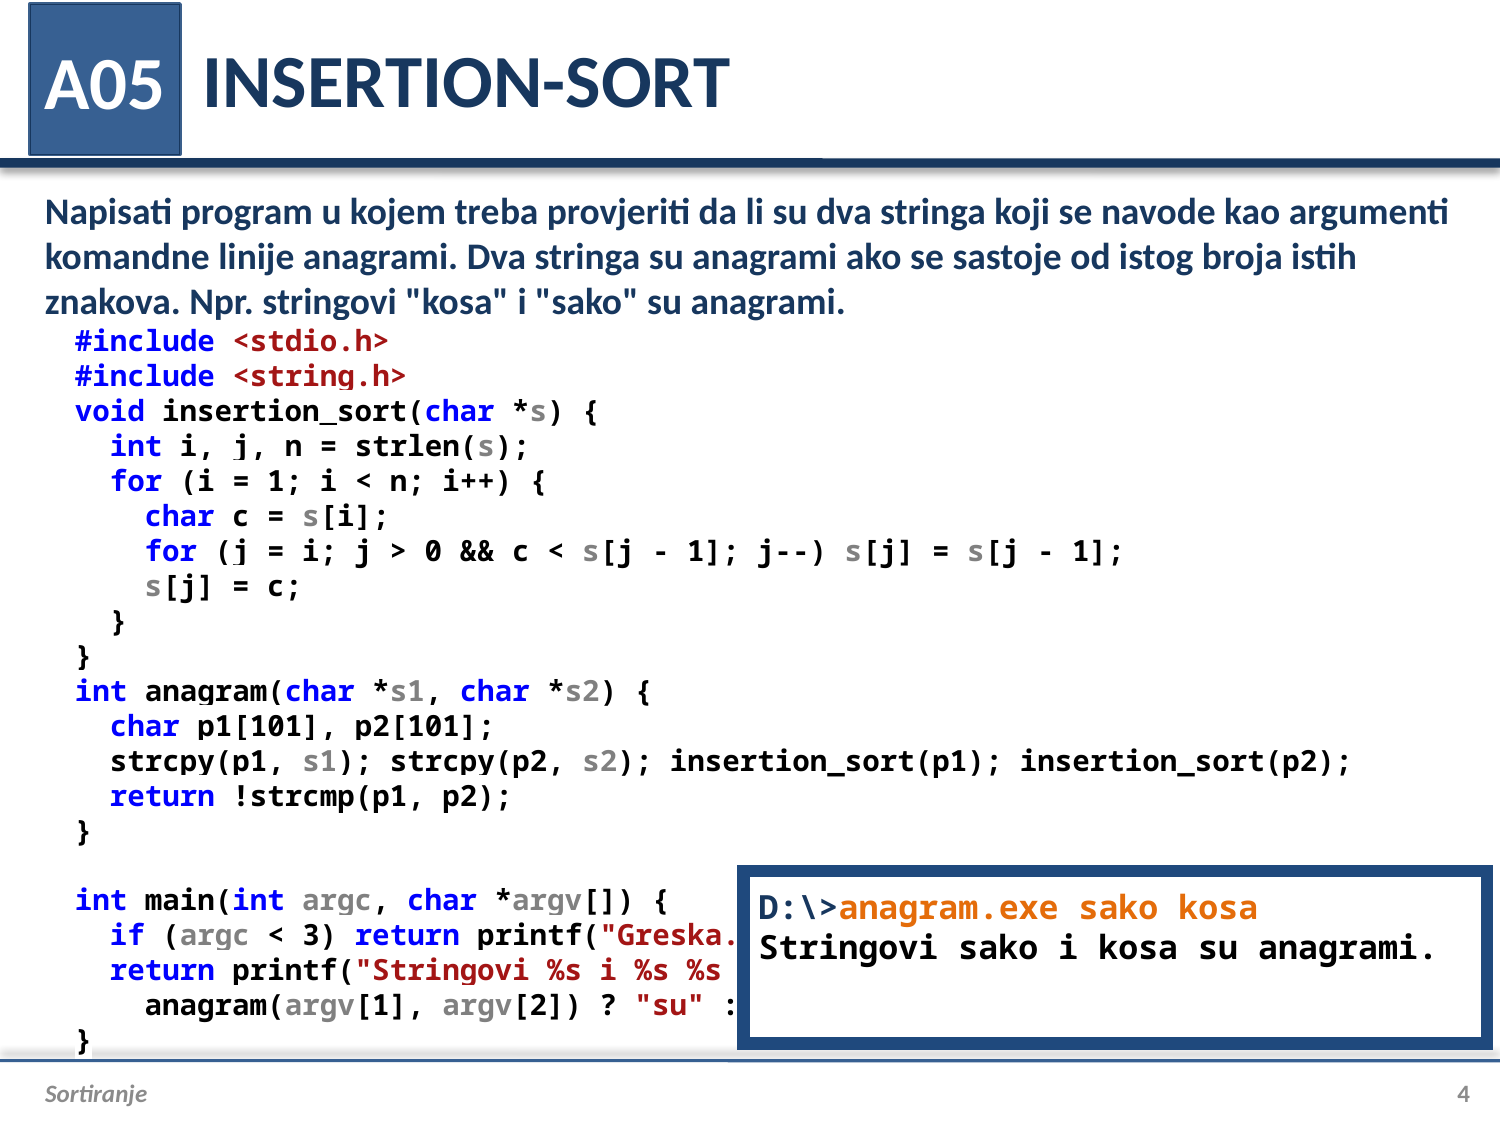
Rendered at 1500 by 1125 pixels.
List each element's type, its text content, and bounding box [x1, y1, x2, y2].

slide_number 4 [1395, 1065, 1470, 1119]
text_box #include <stdio.h> #include <string.h> void insertion_sort(char *s) { int i, j, n = strlen(s); for (i = 1; i < n; i++) { char c = s[i]; for (j = i; j > 0 && c < s[j - 1]; j--) s[j] = s[j - 1]; s[j] = c; } } int anagram(char *s1, char *s2) { char p1[101], p2[101]; strcpy(p1, s1); strcpy(p2, s2); insertion_sort(p1); insertion_sort(p2); return !strcmp(p1, p2); } int main(int argc, char *argv[]) { if (argc < 3) return printf("Greska. Nema dovoljno argumenata."), 1; return printf("Stringovi %s i %s %s anagrami.", argv[1], argv[2], anagram(argv[1], argv[2]) ? "su" : "nisu"), 0; } [59, 314, 1500, 1064]
text_box D:\>anagram.exe sako kosa Stringovi sako i kosa su anagrami. [742, 869, 1489, 1045]
list A05 [30, 4, 180, 155]
footer Sortiranje [30, 1065, 1395, 1119]
text_box Napisati program u kojem treba provjeriti da li su dva stringa koji se navode kao argumenti komandne linije anagrami. Dva stringa su anagrami ako se sastoje od istog broja istih znakova. Npr. stringovi "kosa" i "sako" su anagrami. [29, 179, 1470, 330]
title INSERTION-SORT [187, 2, 1470, 153]
